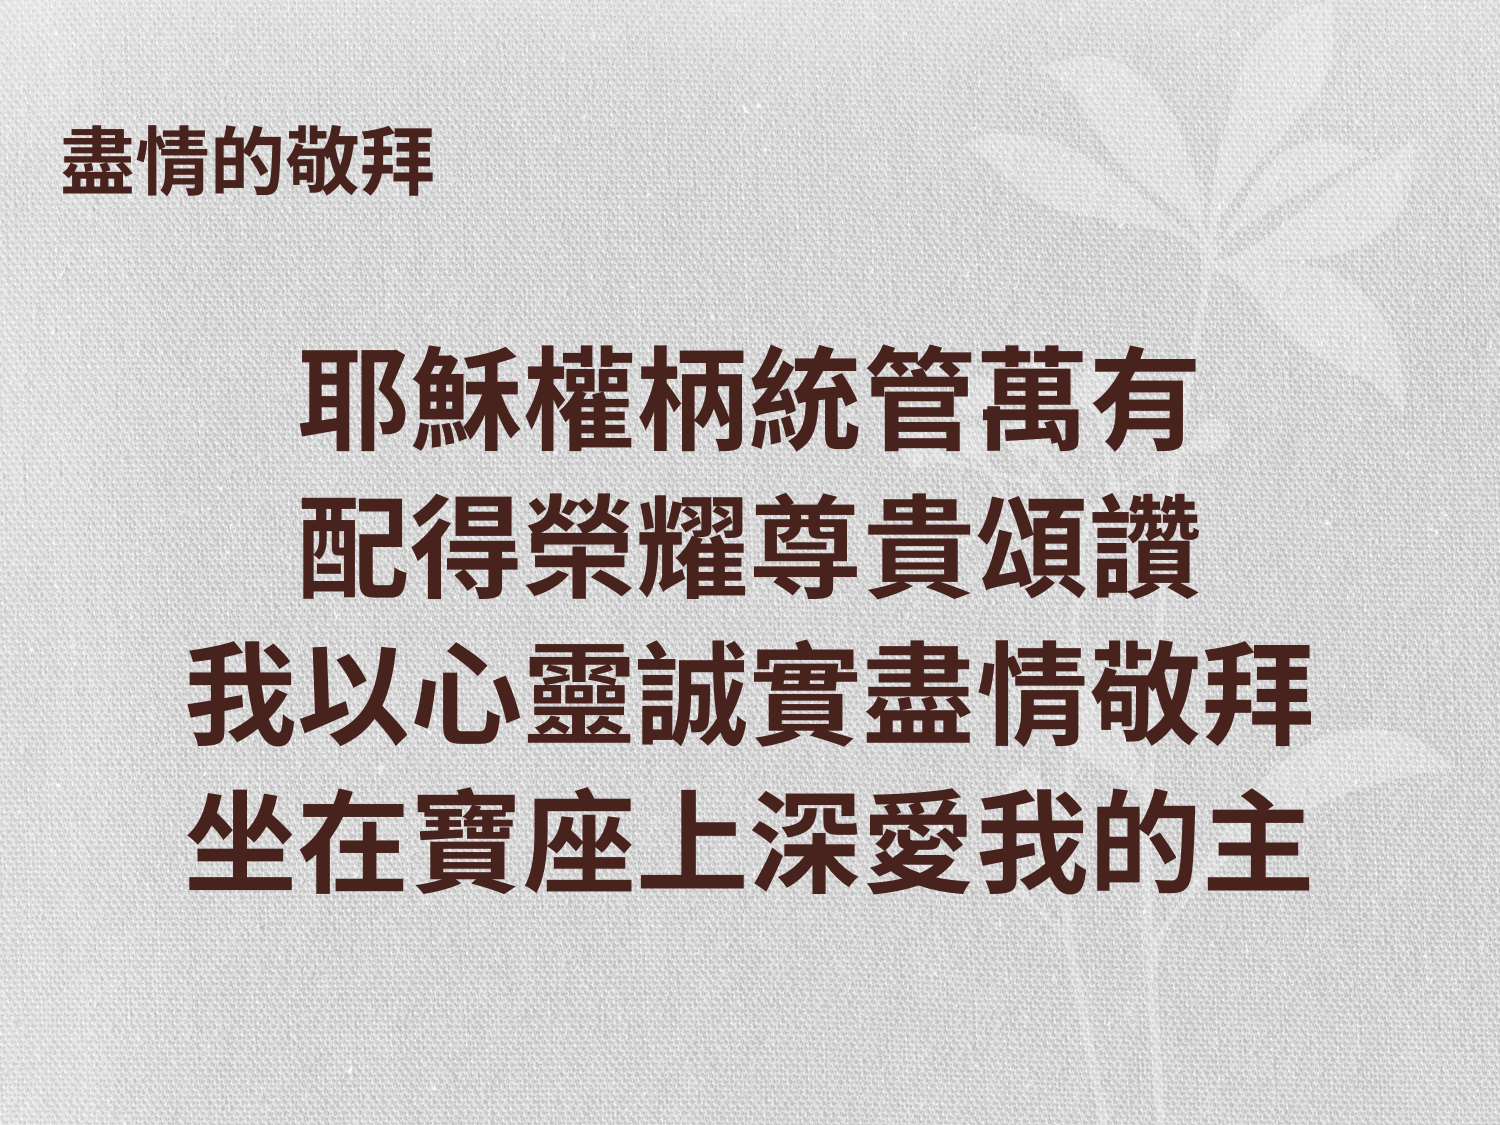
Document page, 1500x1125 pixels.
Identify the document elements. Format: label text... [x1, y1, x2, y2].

title 盡情的敬拜 [45, 37, 1455, 213]
list 耶穌權柄統管萬有 配得榮耀尊貴頌讚 我以心靈誠實盡情敬拜 坐在寶座上深愛我的主 [45, 213, 1455, 1023]
